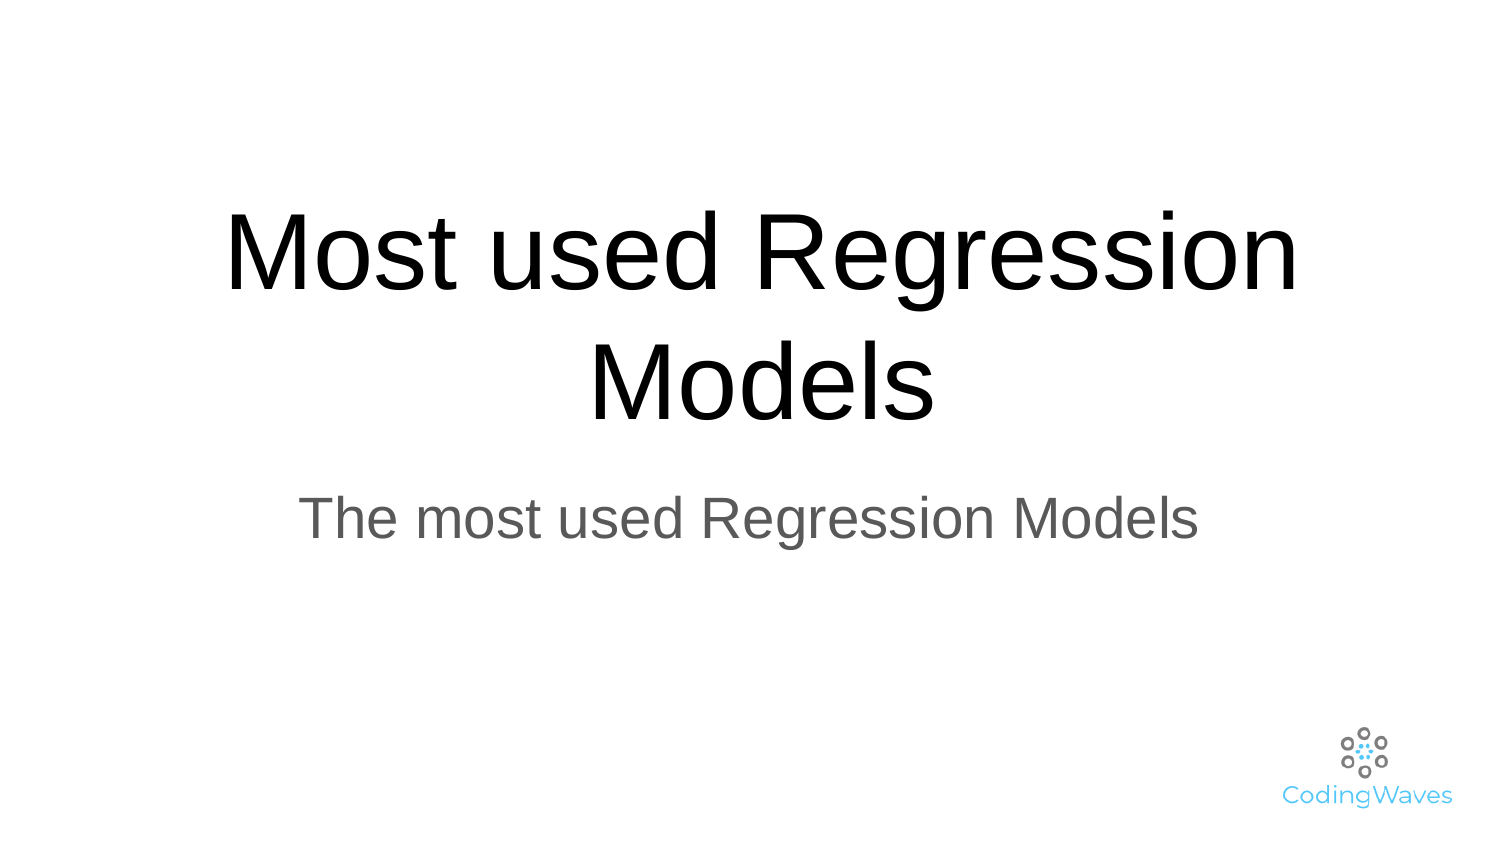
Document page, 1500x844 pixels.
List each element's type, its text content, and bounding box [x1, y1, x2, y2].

subtitle The most used Regression Models [51, 464, 1449, 595]
title Most used Regression Models [63, 119, 1462, 457]
picture [1277, 719, 1461, 814]
